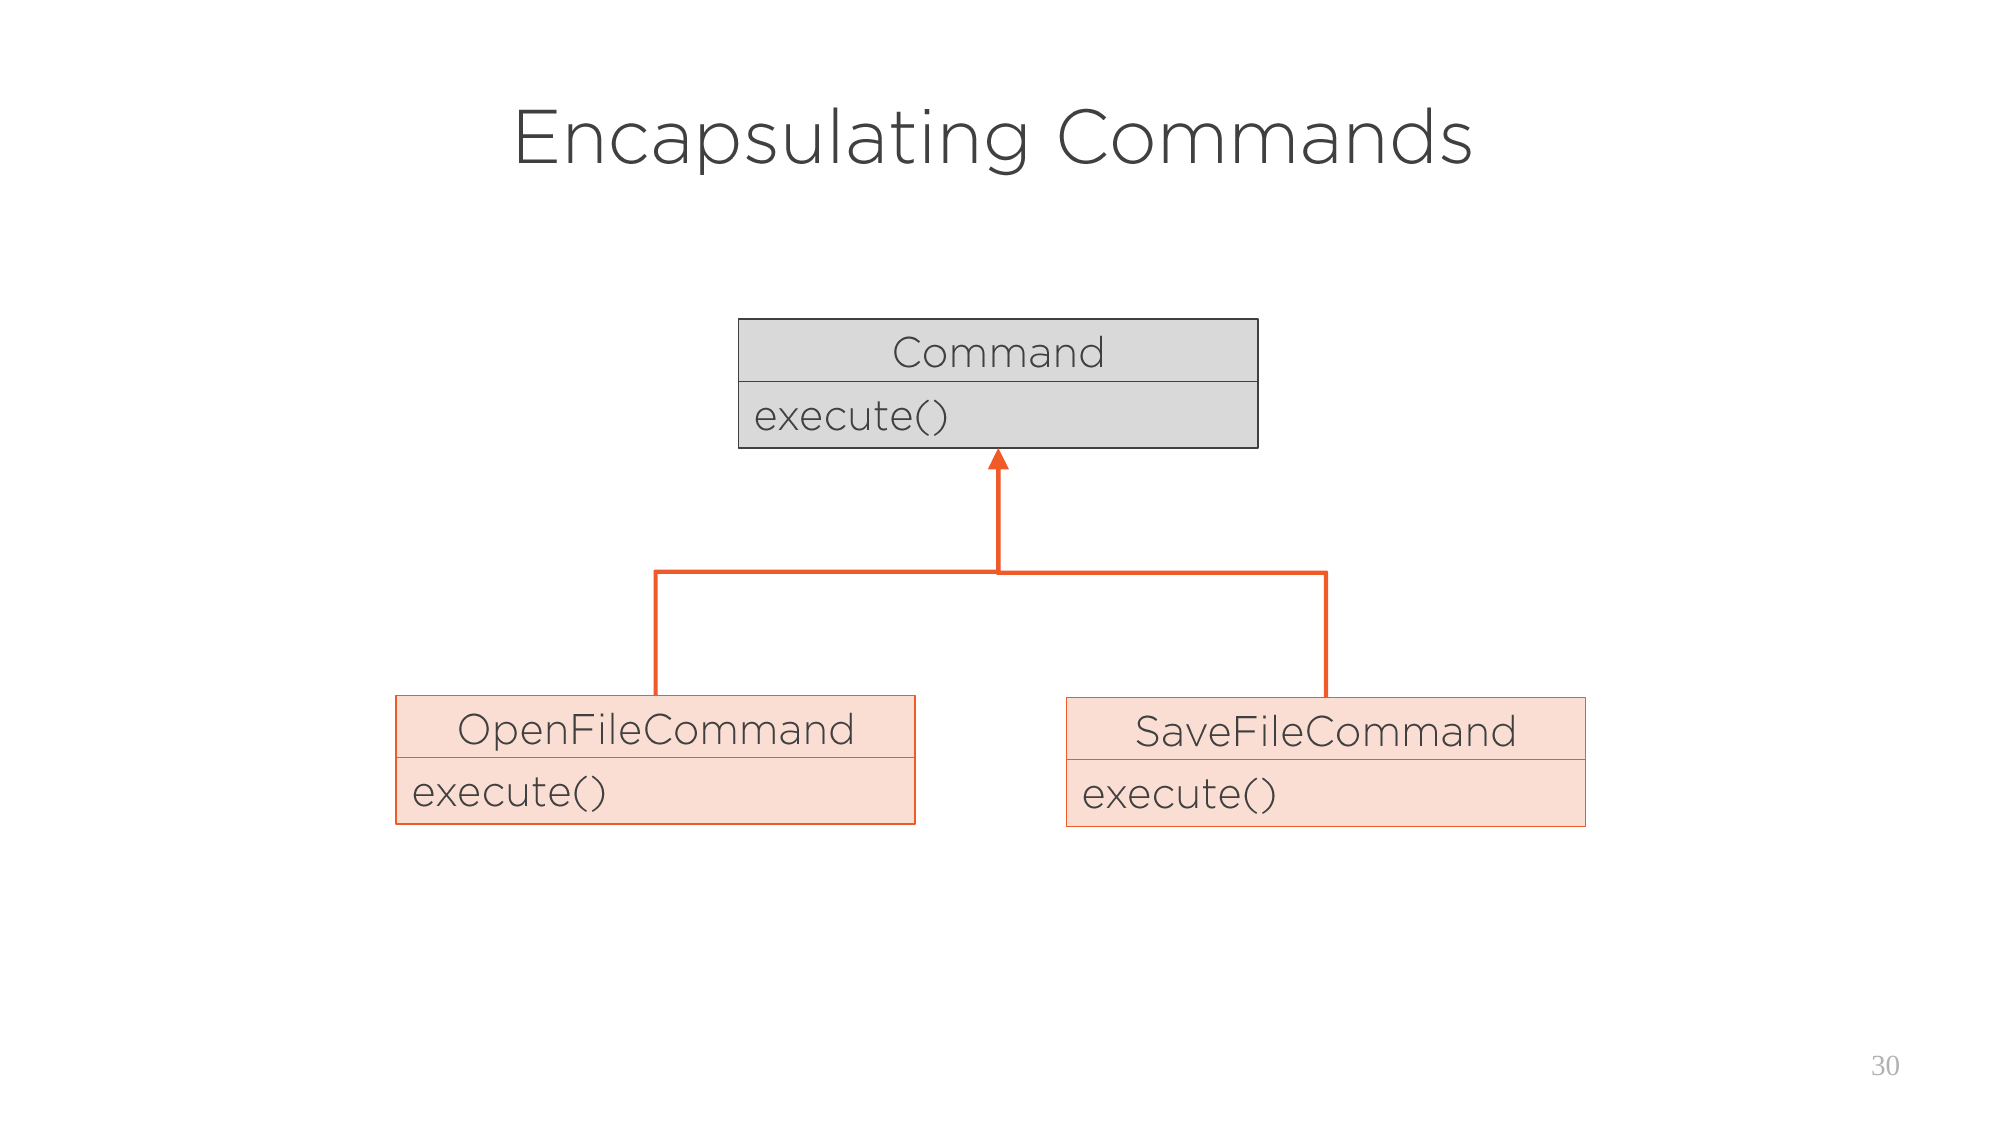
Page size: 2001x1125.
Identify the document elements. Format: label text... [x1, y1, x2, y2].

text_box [737, 318, 1260, 446]
slide_number 30 [1440, 1046, 1900, 1103]
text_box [394, 694, 648, 826]
picture [510, 89, 1519, 181]
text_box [653, 447, 1587, 828]
